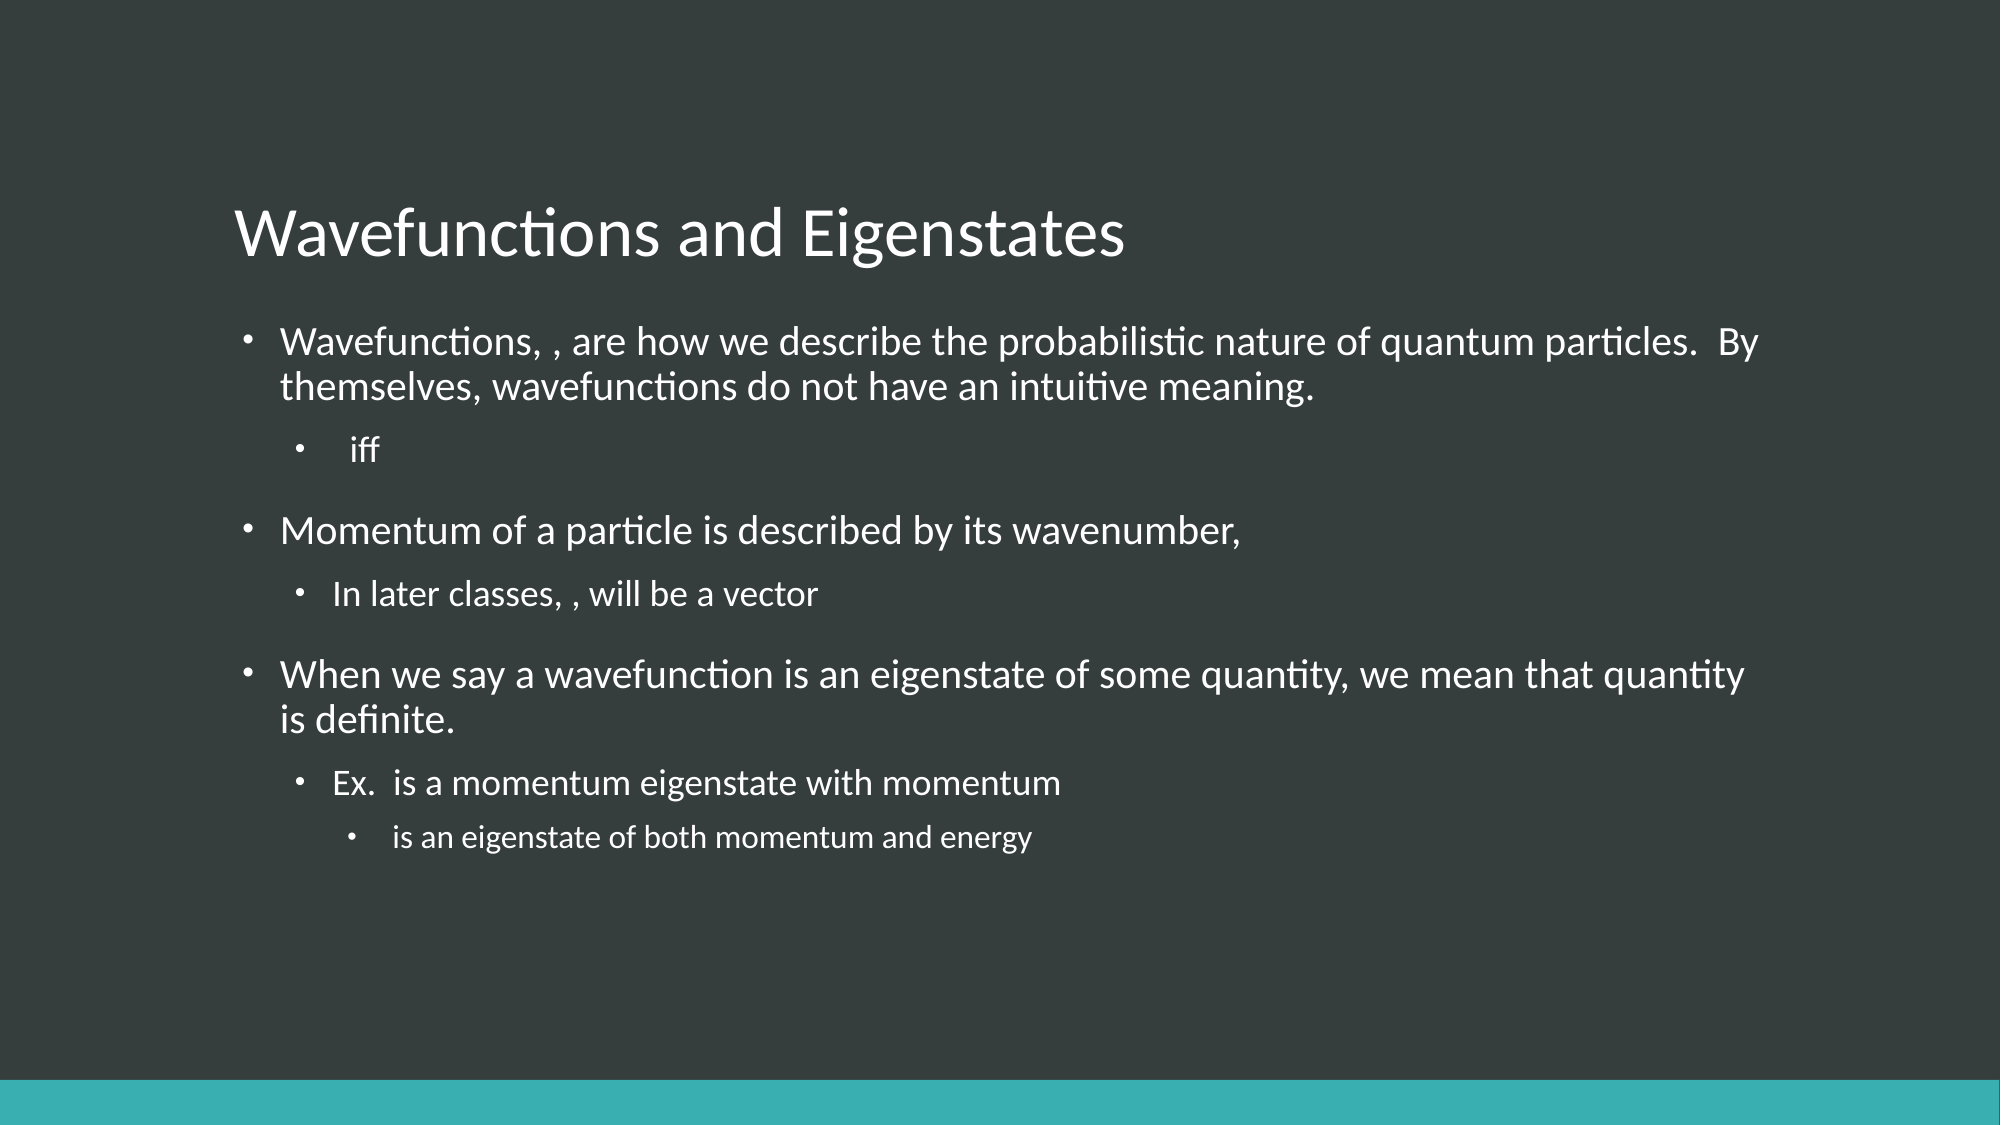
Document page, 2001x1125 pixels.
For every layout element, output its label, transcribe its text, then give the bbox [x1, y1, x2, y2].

title Wavefunctions and Eigenstates [219, 76, 1780, 279]
